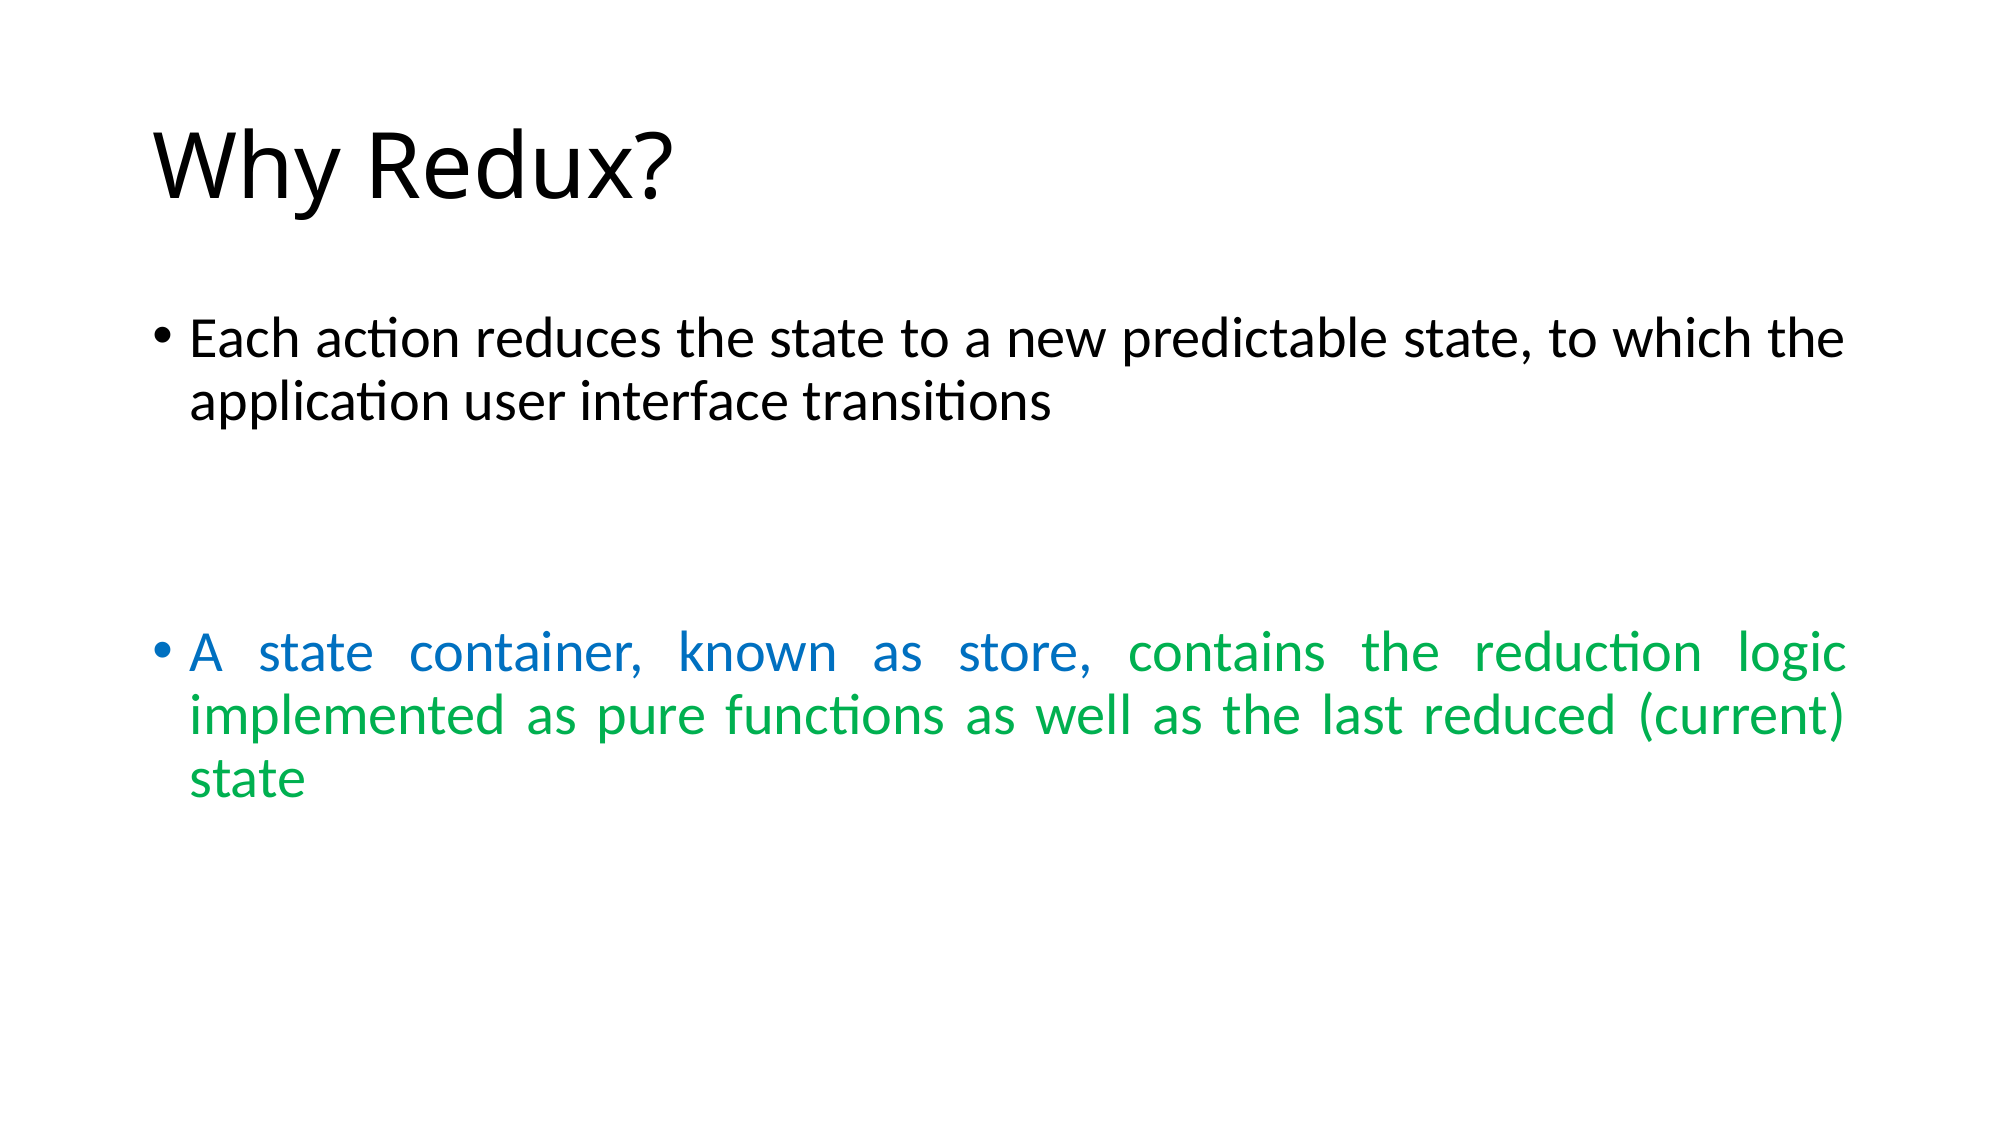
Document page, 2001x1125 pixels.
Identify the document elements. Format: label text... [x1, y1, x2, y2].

list Each action reduces the state to a new predictable state, to which the application user interface transitions A state container, known as store, contains the reduction logic implemented as pure functions as well as the last reduced (current) state [137, 299, 1863, 1014]
title Why Redux? [137, 59, 1863, 278]
